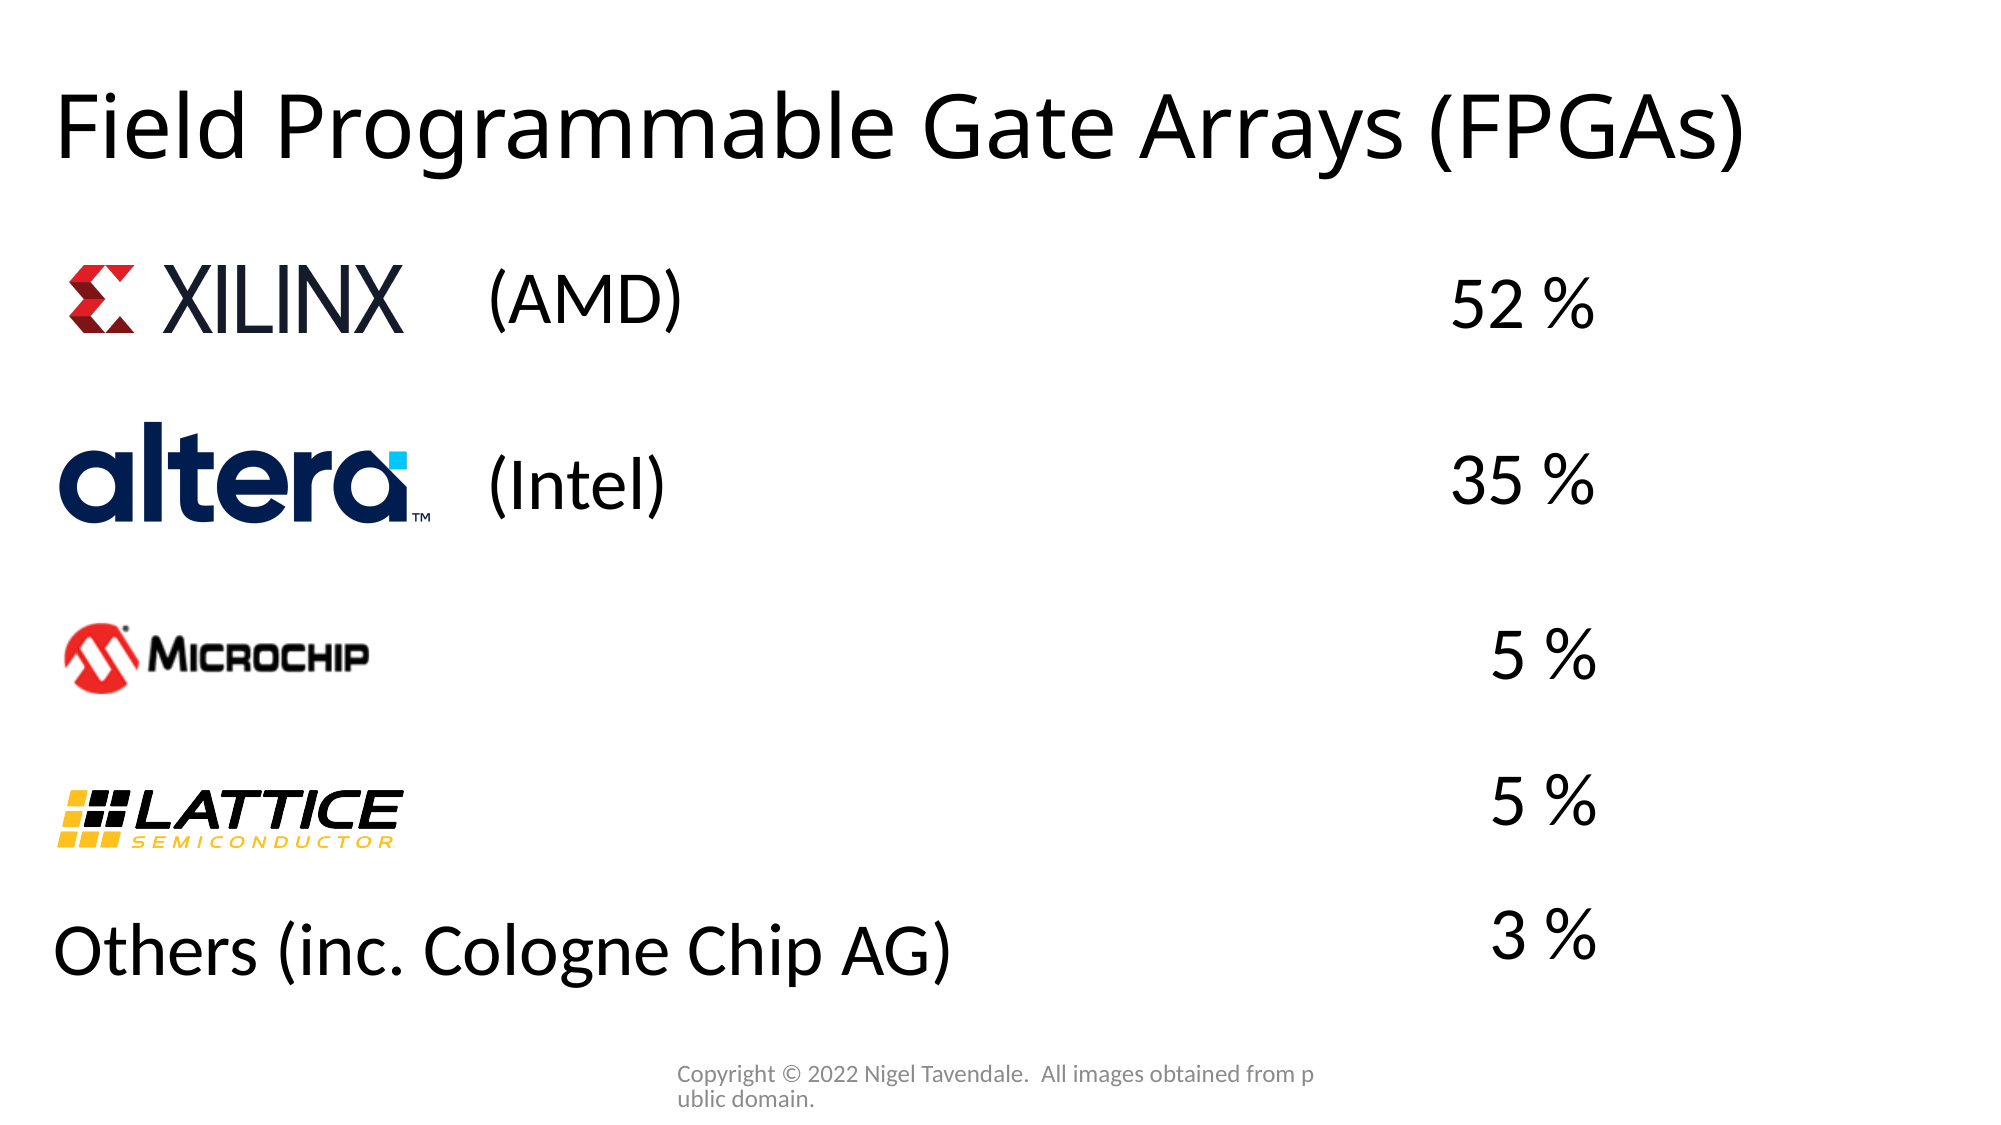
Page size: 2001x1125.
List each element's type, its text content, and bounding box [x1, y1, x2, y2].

text_box 3 % [1474, 876, 1653, 982]
text_box Others (inc. Cologne Chip AG) [38, 892, 1015, 998]
picture [57, 790, 404, 849]
footer Copyright © 2022 Nigel Tavendale. All images obtained from public domain. [662, 1042, 1338, 1103]
text_box 52 % [1435, 246, 1671, 351]
picture [53, 417, 436, 528]
picture [69, 265, 404, 333]
text_box 35 % [1435, 421, 1671, 527]
text_box 5 % [1474, 742, 1653, 848]
text_box (AMD) [471, 241, 775, 347]
text_box 5 % [1474, 597, 1653, 702]
text_box Field Programmable Gate Arrays (FPGAs) [38, 32, 1764, 186]
picture [53, 615, 379, 704]
text_box (Intel) [471, 426, 775, 532]
